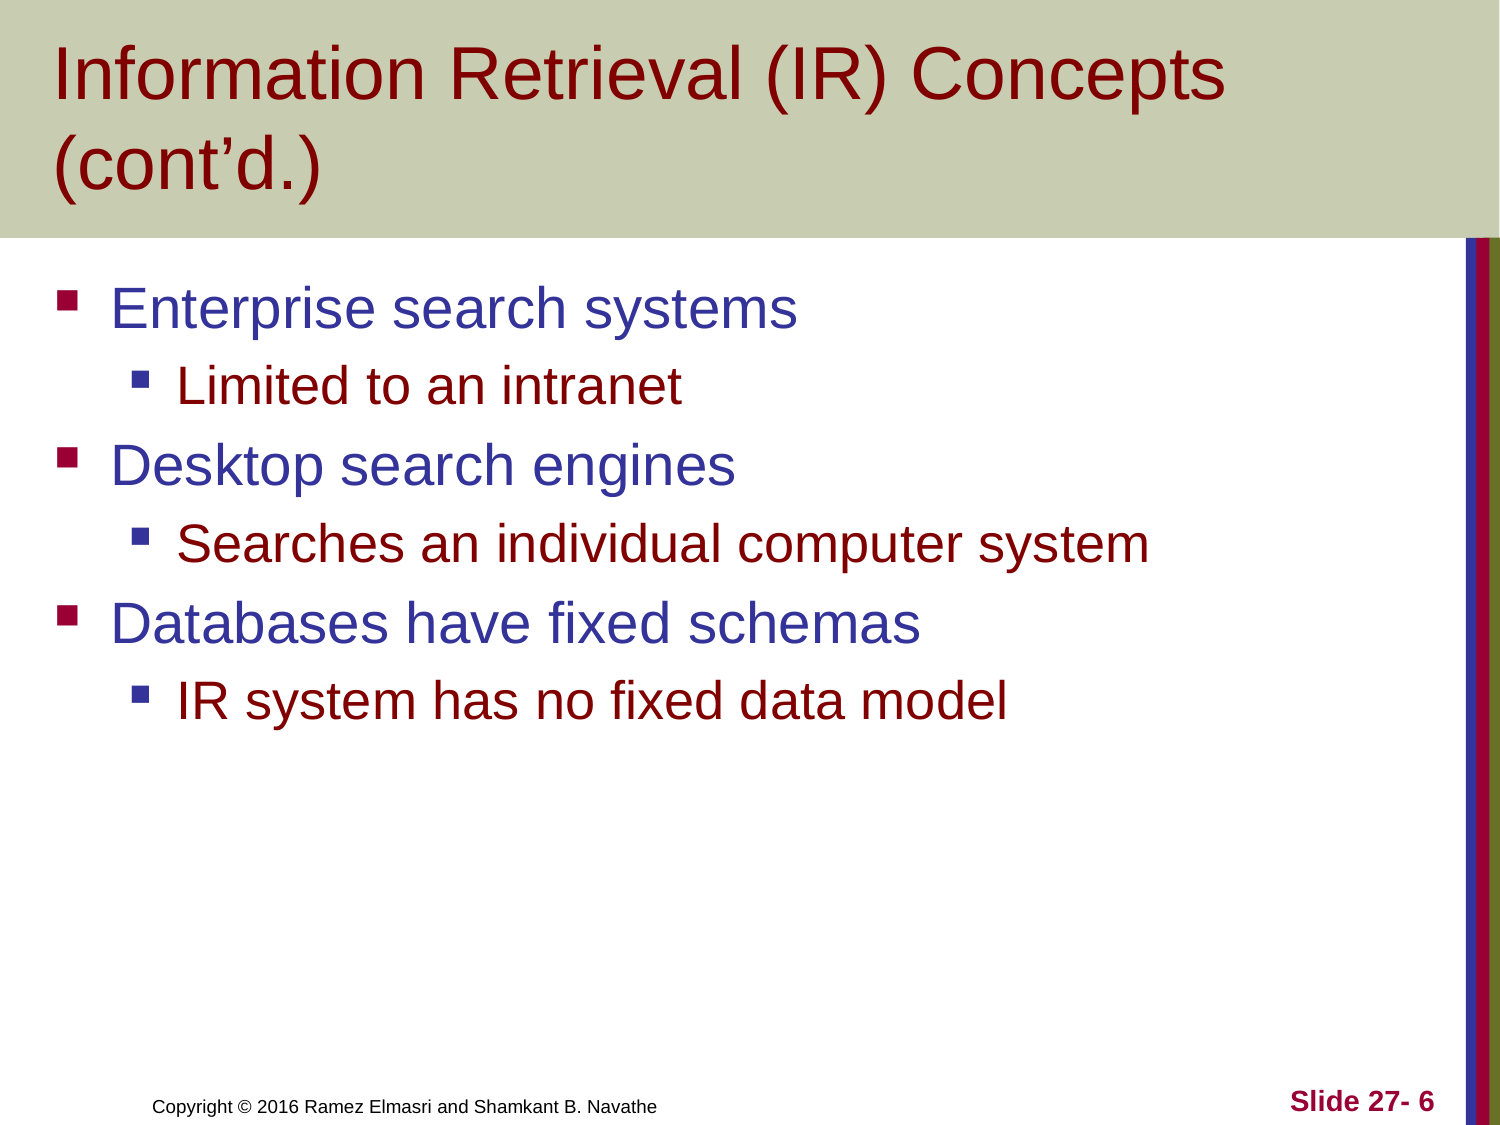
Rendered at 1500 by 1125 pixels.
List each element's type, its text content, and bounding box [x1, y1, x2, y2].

list Enterprise search systems Limited to an intranet Desktop search engines Searches an individual computer system Databases have fixed schemas IR system has no fixed data model [39, 262, 1400, 1013]
title Information Retrieval (IR) Concepts (cont’d.) [37, 49, 1317, 213]
slide_number Slide 27- 6 [1137, 1049, 1451, 1125]
